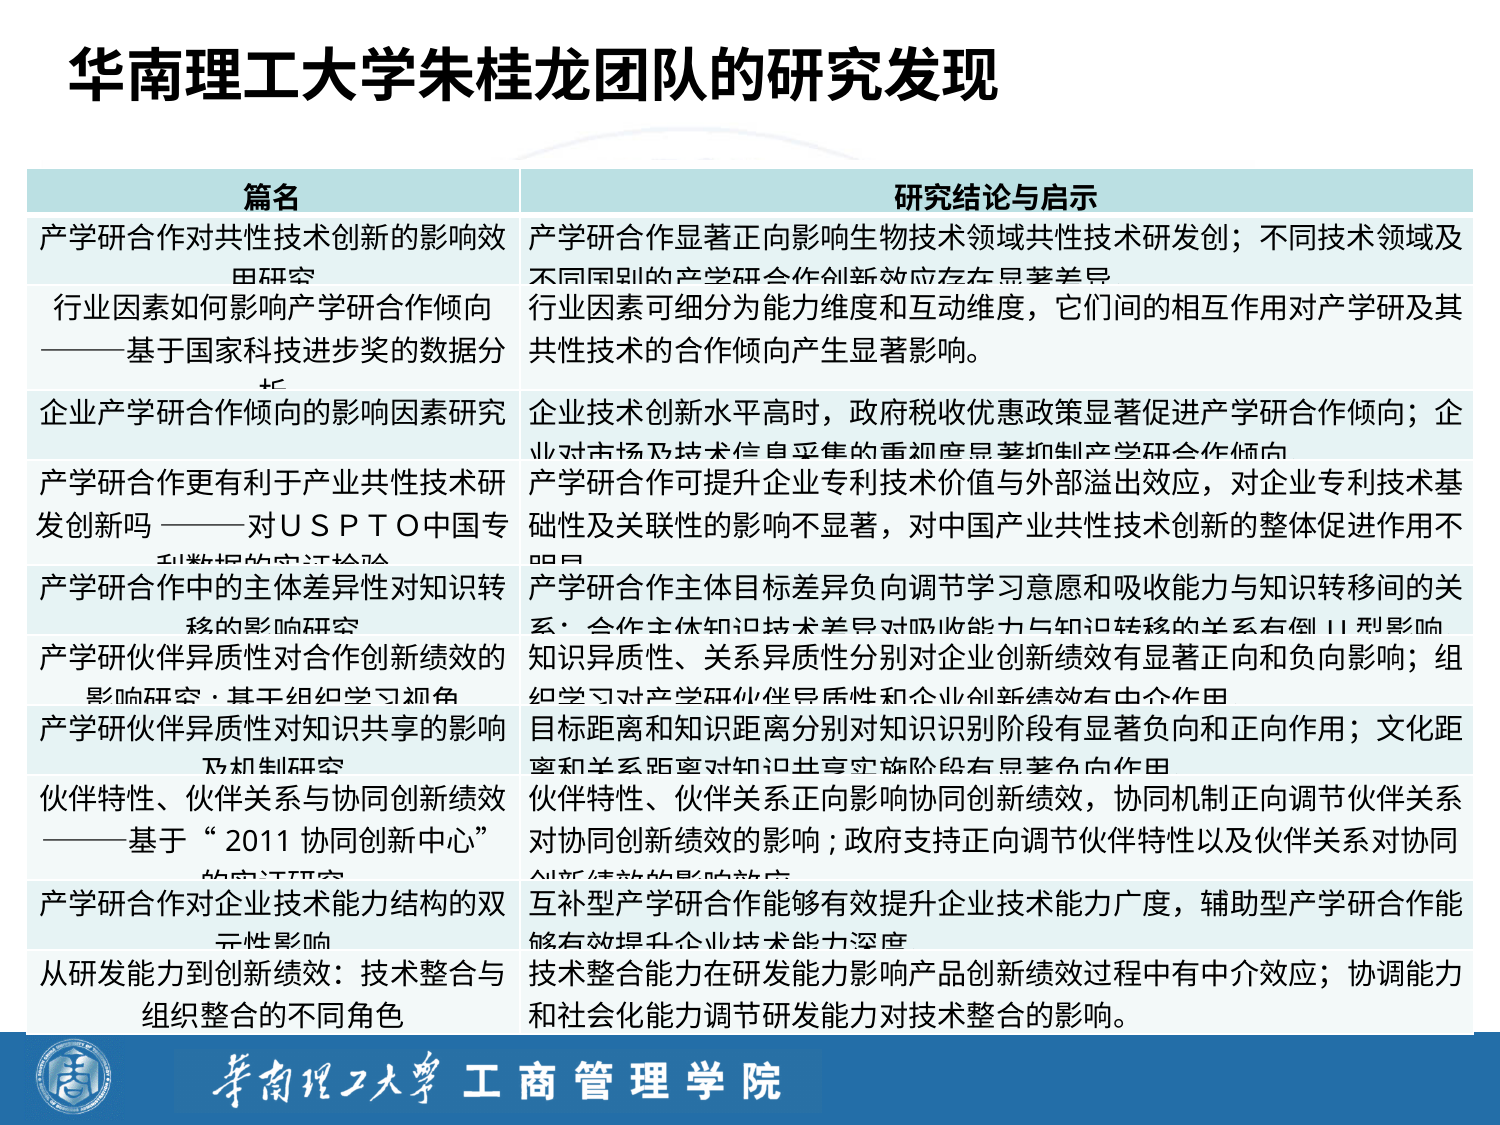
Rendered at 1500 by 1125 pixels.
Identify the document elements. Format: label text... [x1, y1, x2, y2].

table_cell 产学研伙伴异质性对知识共享的影响及机制研究 [27, 706, 519, 774]
table_header 篇名 [27, 169, 519, 212]
table_header 研究结论与启示 [521, 169, 1473, 212]
table_cell 知识异质性、关系异质性分别对企业创新绩效有显著正向和负向影响；组织学习对产学研伙伴异质性和企业创新绩效有中介作用。 [521, 636, 1473, 704]
table_cell 伙伴特性、伙伴关系正向影响协同创新绩效，协同机制正向调节伙伴关系对协同创新绩效的影响;政府支持正向调节伙伴特性以及伙伴关系对协同创新绩效的影响效应。 [521, 776, 1473, 879]
table_cell 产学研合作对企业技术能力结构的双元性影响 [27, 881, 519, 949]
picture [0, 1032, 1500, 1125]
table_cell 产学研合作可提升企业专利技术价值与外部溢出效应，对企业专利技术基础性及关联性的影响不显著，对中国产业共性技术创新的整体促进作用不明显。 [521, 461, 1473, 564]
table_cell 产学研伙伴异质性对合作创新绩效的影响研究:基于组织学习视角 [27, 636, 519, 704]
table_cell 目标距离和知识距离分别对知识识别阶段有显著负向和正向作用；文化距离和关系距离对知识共享实施阶段有显著负向作用。 [521, 706, 1473, 774]
text_box 华南理工大学朱桂龙团队的研究发现 [53, 30, 1388, 188]
table_cell 产学研合作主体目标差异负向调节学习意愿和吸收能力与知识转移间的关系；合作主体知识技术差异对吸收能力与知识转移的关系有倒U型影响。 [521, 566, 1473, 634]
table_cell 伙伴特性、伙伴关系与协同创新绩效———基于“2011协同创新中心”的实证研究 [27, 776, 519, 879]
picture [41, 160, 53, 168]
table_cell 行业因素如何影响产学研合作倾向———基于国家科技进步奖的数据分析 [27, 286, 519, 389]
table_cell 企业技术创新水平高时，政府税收优惠政策显著促进产学研合作倾向；企业对市场及技术信息采集的重视度显著抑制产学研合作倾向。 [521, 391, 1473, 459]
table_cell 产学研合作对共性技术创新的影响效用研究 [27, 218, 519, 284]
table_cell 行业因素可细分为能力维度和互动维度，它们间的相互作用对产学研及其共性技术的合作倾向产生显著影响。 [521, 286, 1473, 389]
table_cell 互补型产学研合作能够有效提升企业技术能力广度，辅助型产学研合作能够有效提升企业技术能力深度。 [521, 881, 1473, 949]
table_cell 技术整合能力在研发能力影响产品创新绩效过程中有中介效应；协调能力和社会化能力调节研发能力对技术整合的影响。 [521, 951, 1473, 1033]
table_cell 从研发能力到创新绩效：技术整合与 组织整合的不同角色 [27, 951, 519, 1033]
table_cell 产学研合作中的主体差异性对知识转移的影响研究 [27, 566, 519, 634]
table_cell 产学研合作更有利于产业共性技术研发创新吗 ———对ＵＳＰＴＯ中国专利数据的实证检验 [27, 461, 519, 564]
table_cell 产学研合作显著正向影响生物技术领域共性技术研发创；不同技术领域及不同国别的产学研合作创新效应存在显著差异。 [521, 218, 1473, 284]
table_cell 企业产学研合作倾向的影响因素研究 [27, 391, 519, 459]
